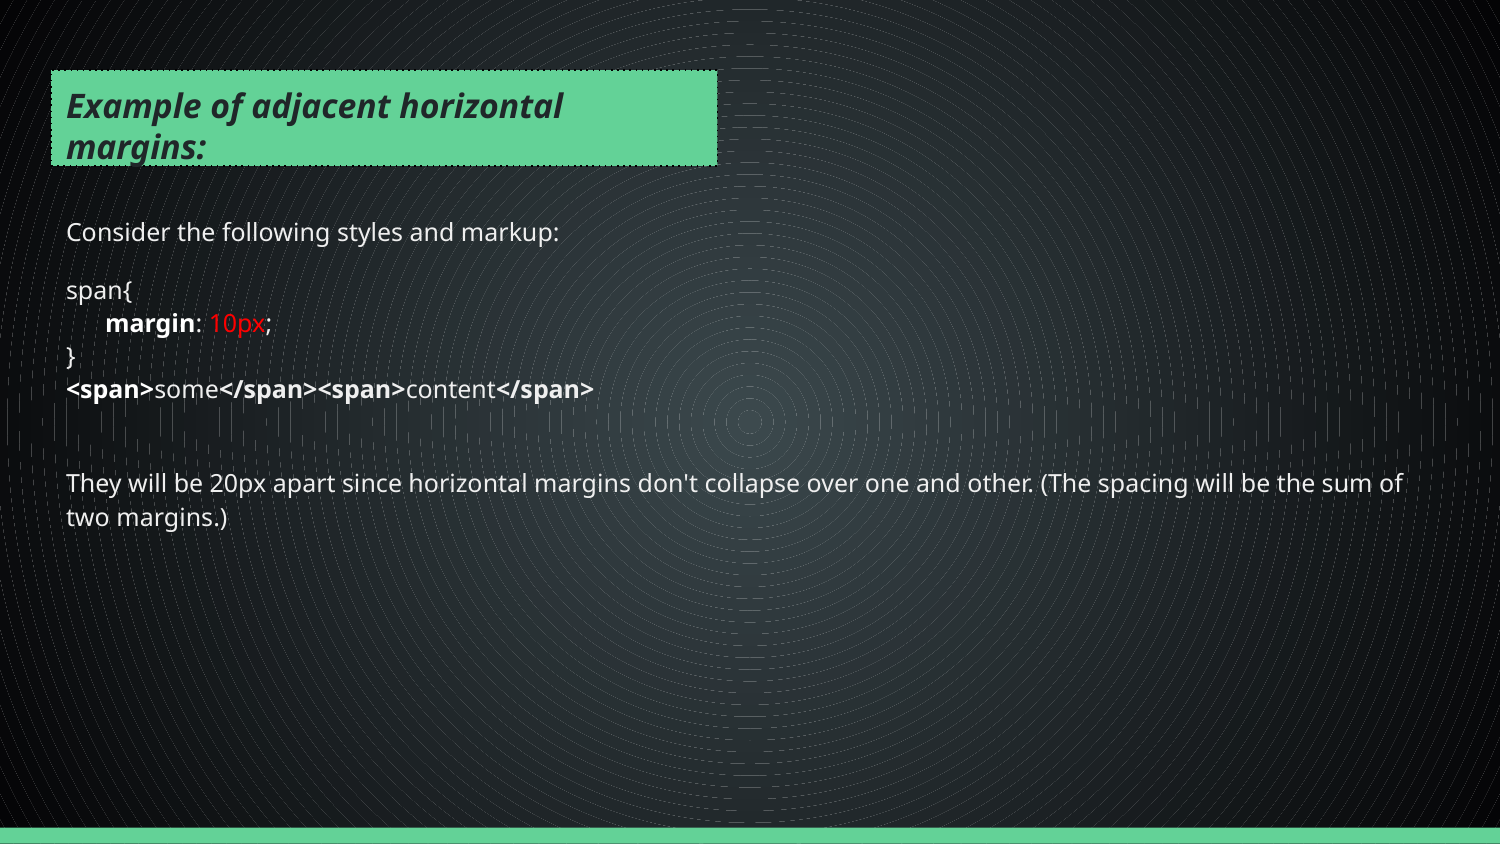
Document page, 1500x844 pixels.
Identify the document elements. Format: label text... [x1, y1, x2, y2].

title Example of adjacent horizontal margins: [51, 70, 718, 166]
list Consider the following styles and markup: span{ margin: 10px; } <span>some</span><span>content</span> They will be 20px apart since horizontal margins don't collapse over one and other. (The spacing will be the sum of two margins.) [51, 197, 1449, 771]
